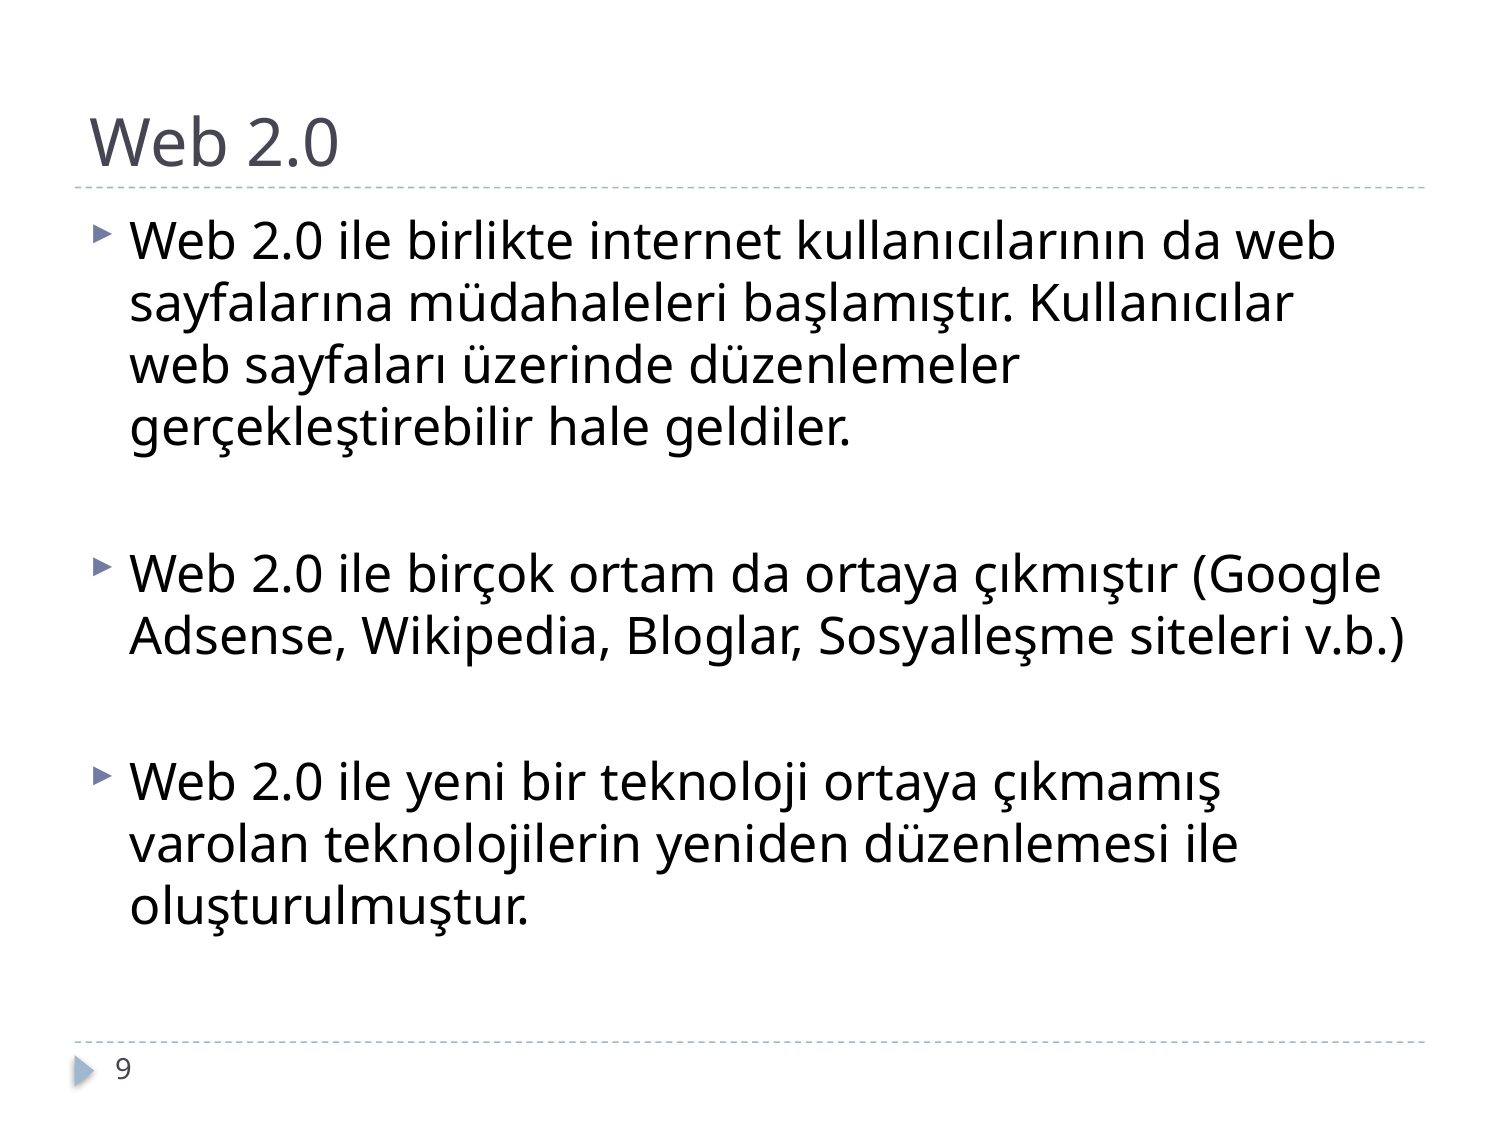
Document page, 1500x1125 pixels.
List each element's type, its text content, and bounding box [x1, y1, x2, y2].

slide_number 9 [100, 1042, 426, 1103]
list Web 2.0 ile birlikte internet kullanıcılarının da web sayfalarına müdahaleleri başlamıştır. Kullanıcılar web sayfaları üzerinde düzenlemeler gerçekleştirebilir hale geldiler. Web 2.0 ile birçok ortam da ortaya çıkmıştır (Google Adsense, Wikipedia, Bloglar, Sosyalleşme siteleri v.b.) Web 2.0 ile yeni bir teknoloji ortaya çıkmamış varolan teknolojilerin yeniden düzenlemesi ile oluşturulmuştur. [75, 200, 1425, 1010]
title Web 2.0 [75, 24, 1425, 188]
